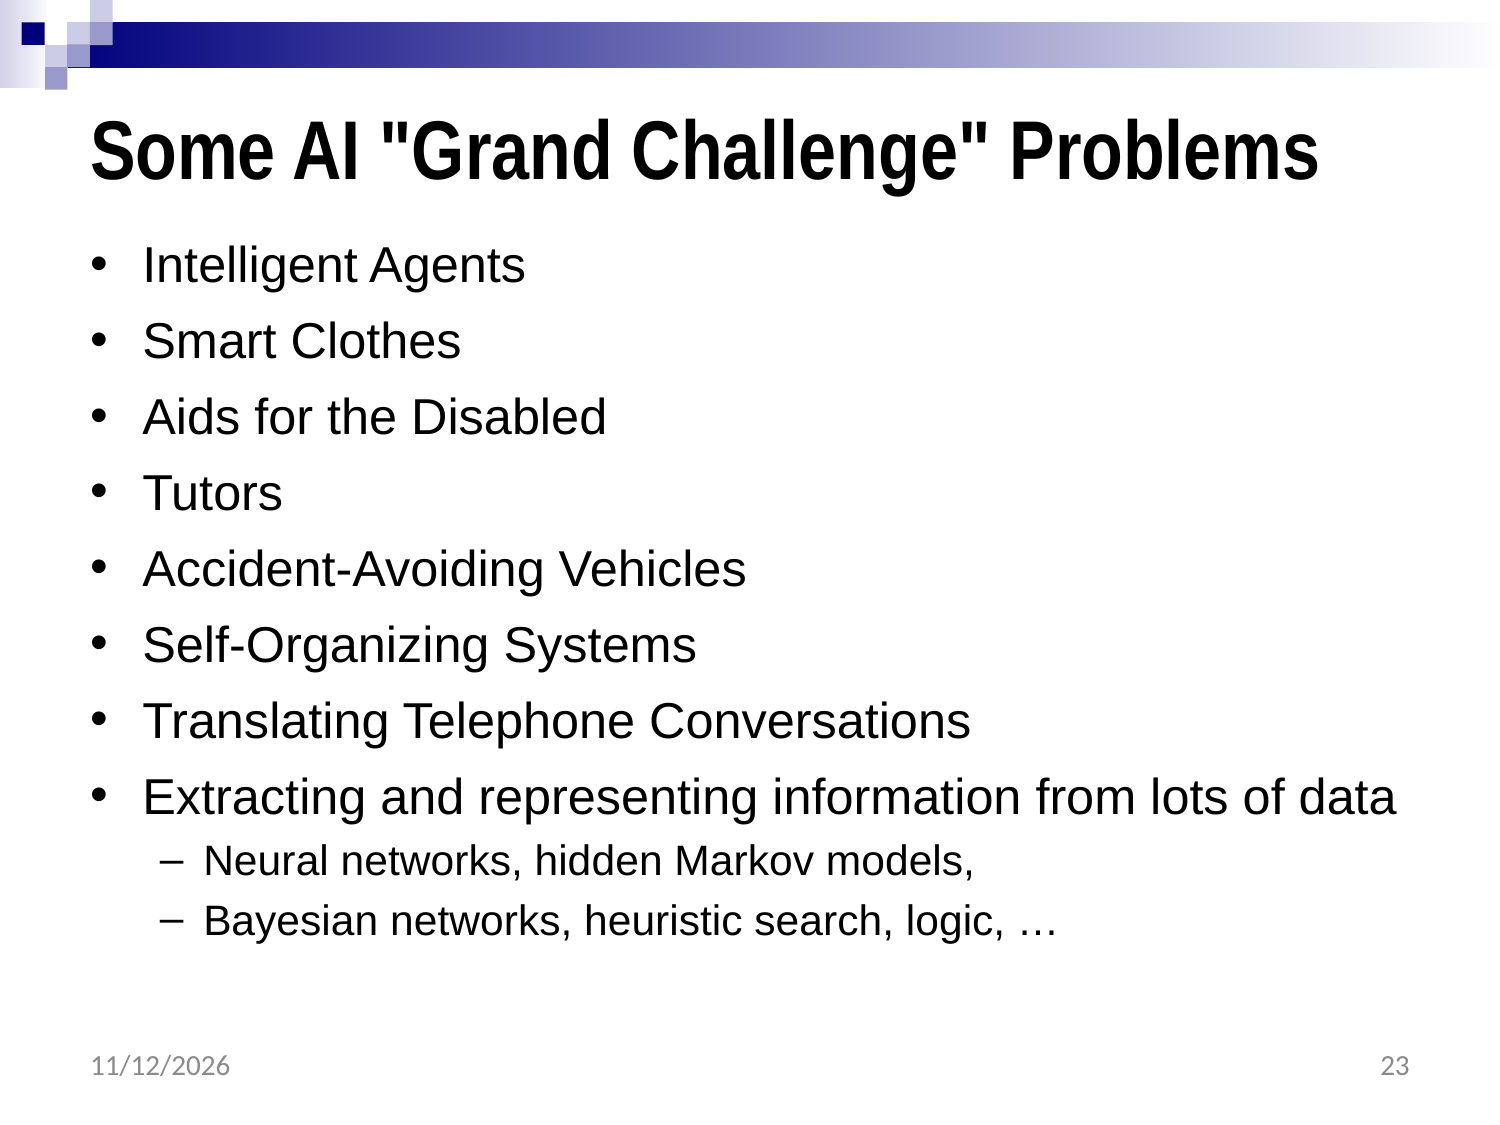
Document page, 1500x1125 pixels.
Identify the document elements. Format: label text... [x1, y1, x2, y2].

title Some AI "Grand Challenge" Problems [75, 67, 1425, 224]
list Intelligent Agents Smart Clothes Aids for the Disabled Tutors Accident-Avoiding Vehicles Self-Organizing Systems Translating Telephone Conversations Extracting and representing information from lots of data Neural networks, hidden Markov models, Bayesian networks, heuristic search, logic, … [75, 224, 1425, 1013]
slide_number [75, 1037, 425, 1091]
slide_number 23 [1074, 1037, 1425, 1091]
